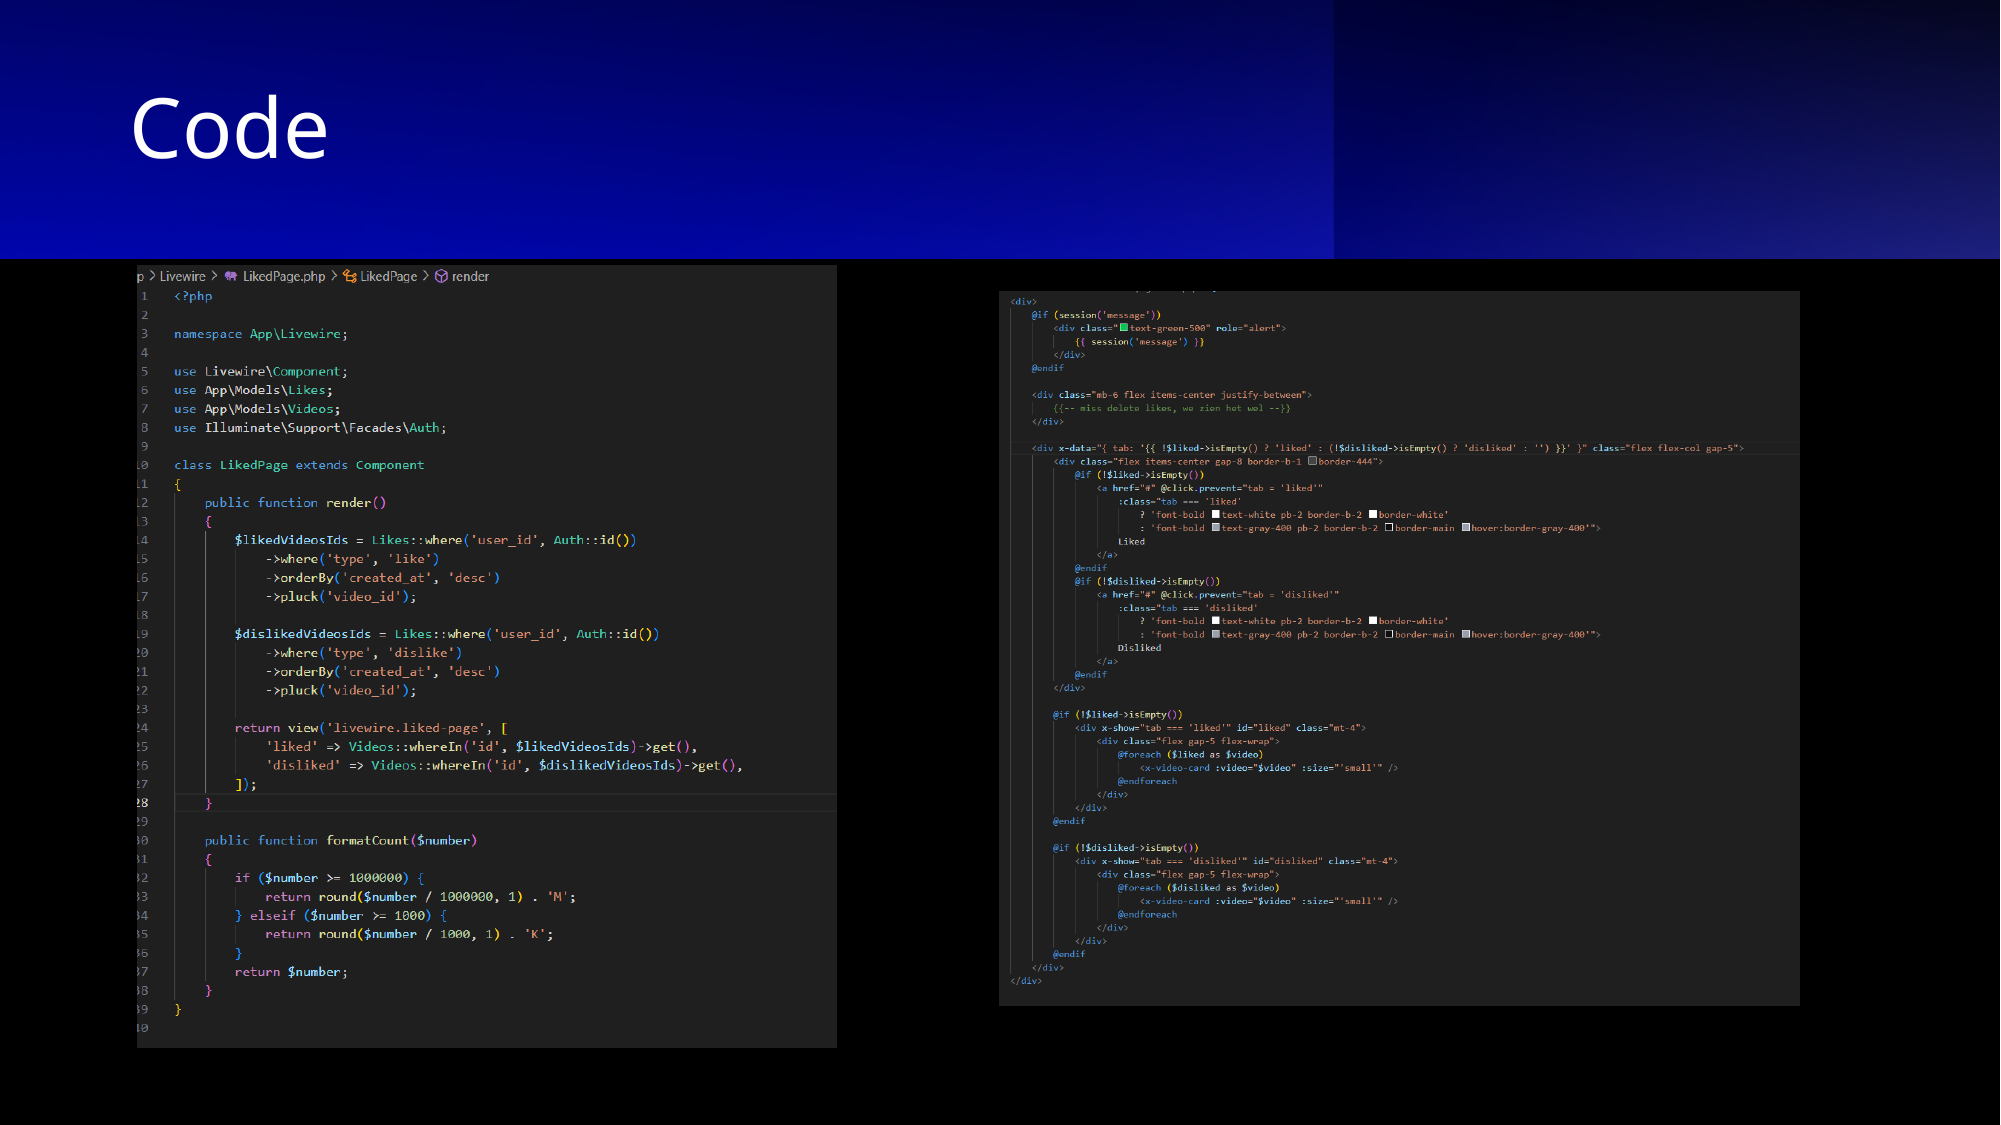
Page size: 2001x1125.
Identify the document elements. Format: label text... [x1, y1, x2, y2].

title Code [114, 57, 1279, 206]
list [999, 290, 1801, 1006]
text_box [0, 0, 626, 260]
picture [136, 264, 838, 1048]
text_box [0, 260, 2000, 1125]
text_box [626, 0, 1335, 260]
text_box [1335, 0, 2000, 260]
